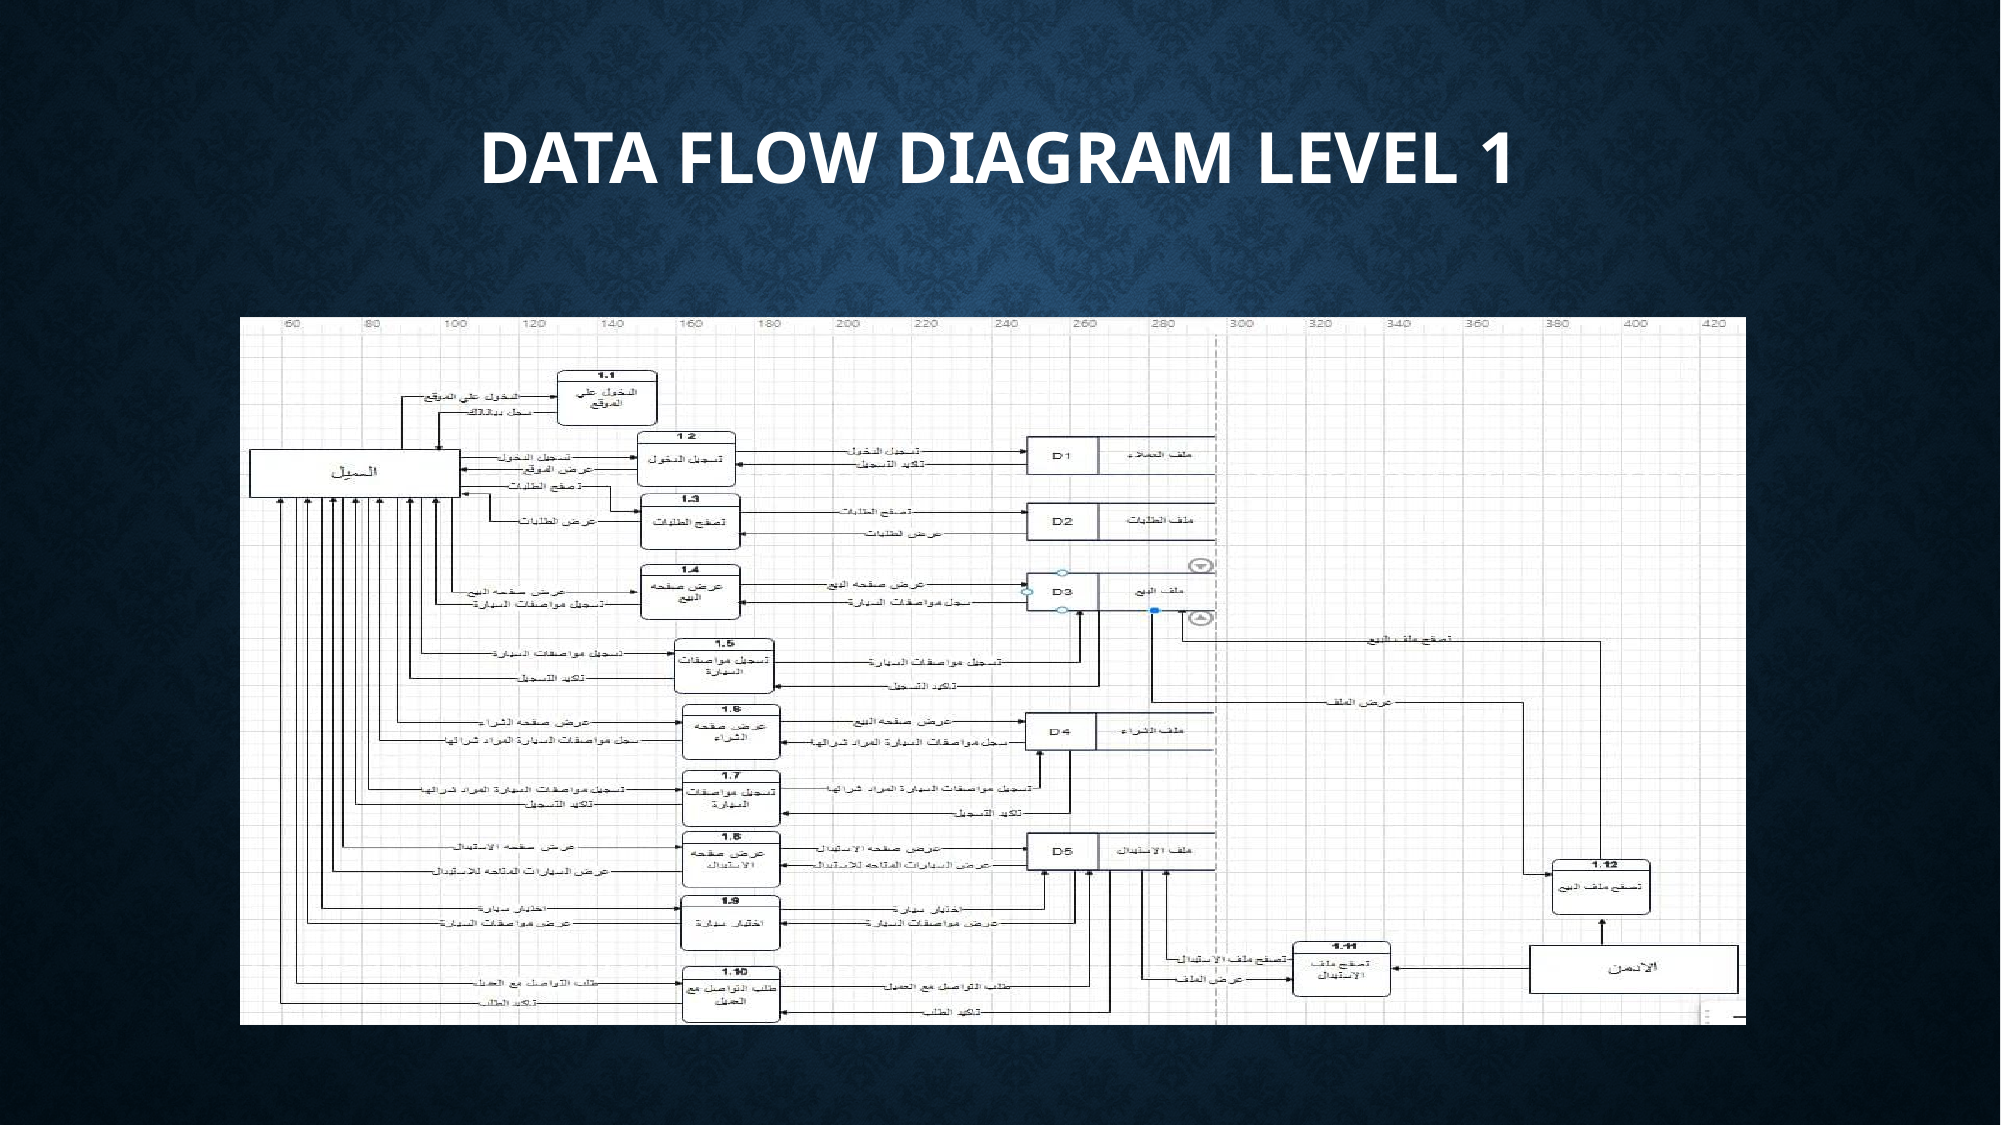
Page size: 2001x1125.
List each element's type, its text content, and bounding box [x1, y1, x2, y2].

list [240, 317, 1746, 1026]
title Data flow diagram level 1 [149, 99, 1849, 221]
